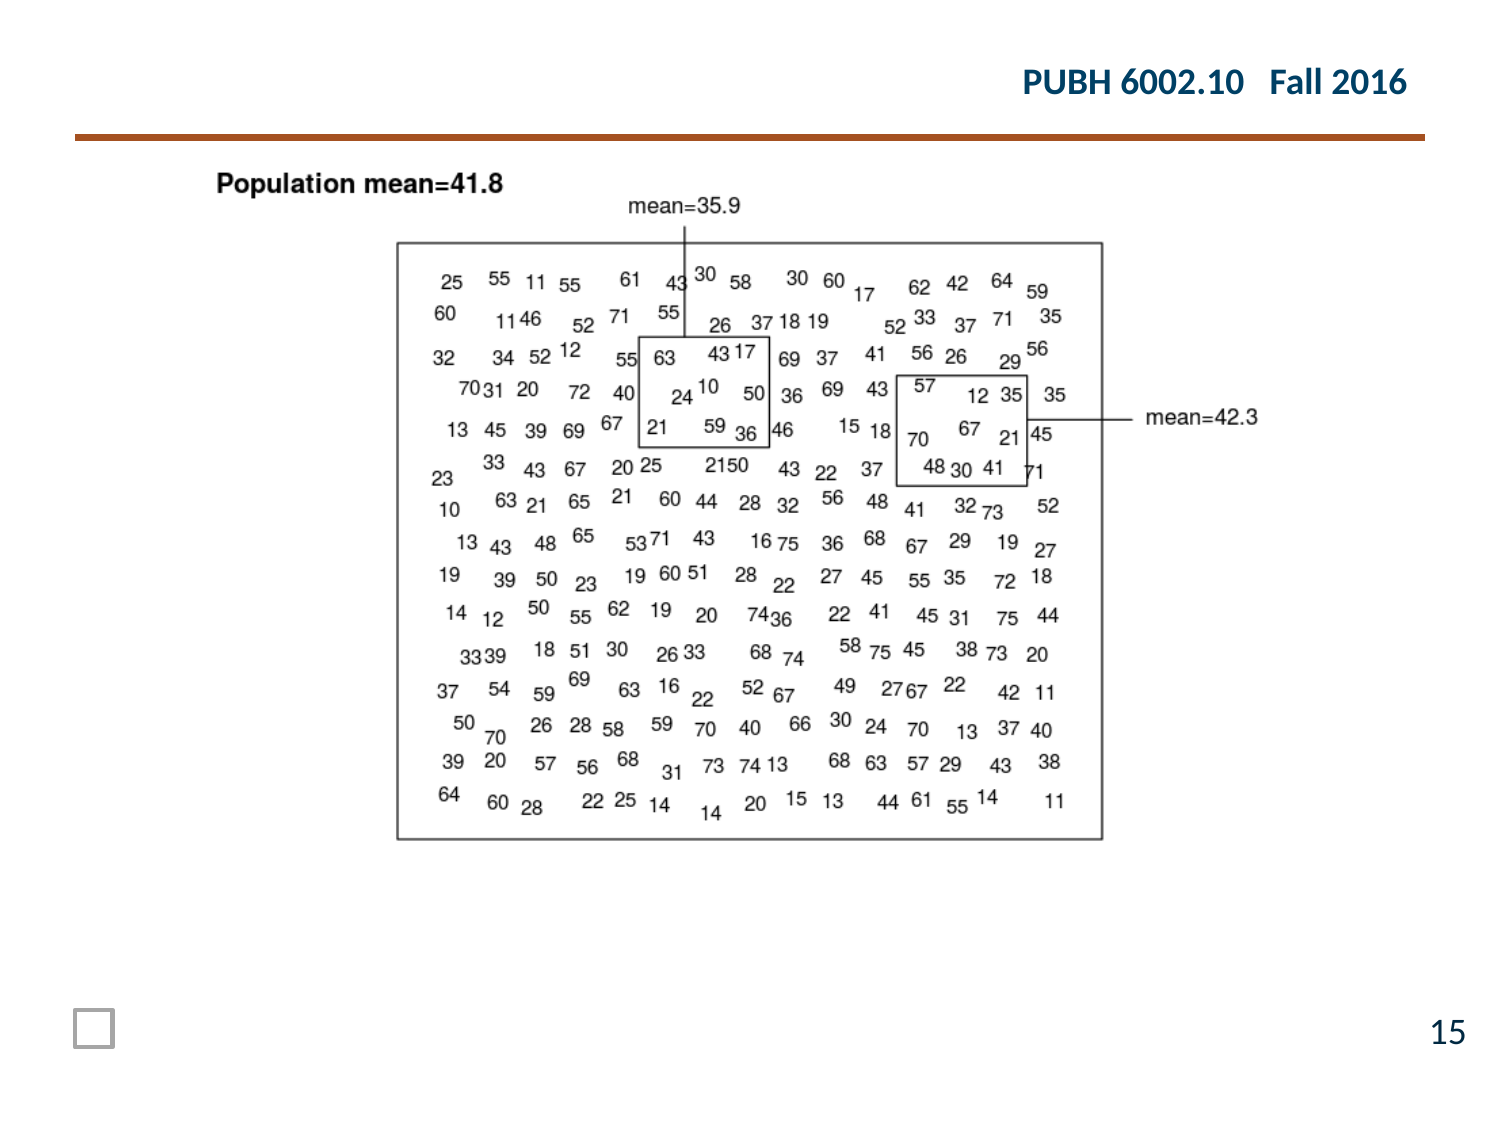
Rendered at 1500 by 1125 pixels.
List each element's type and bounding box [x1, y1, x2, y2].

list [208, 162, 1292, 976]
